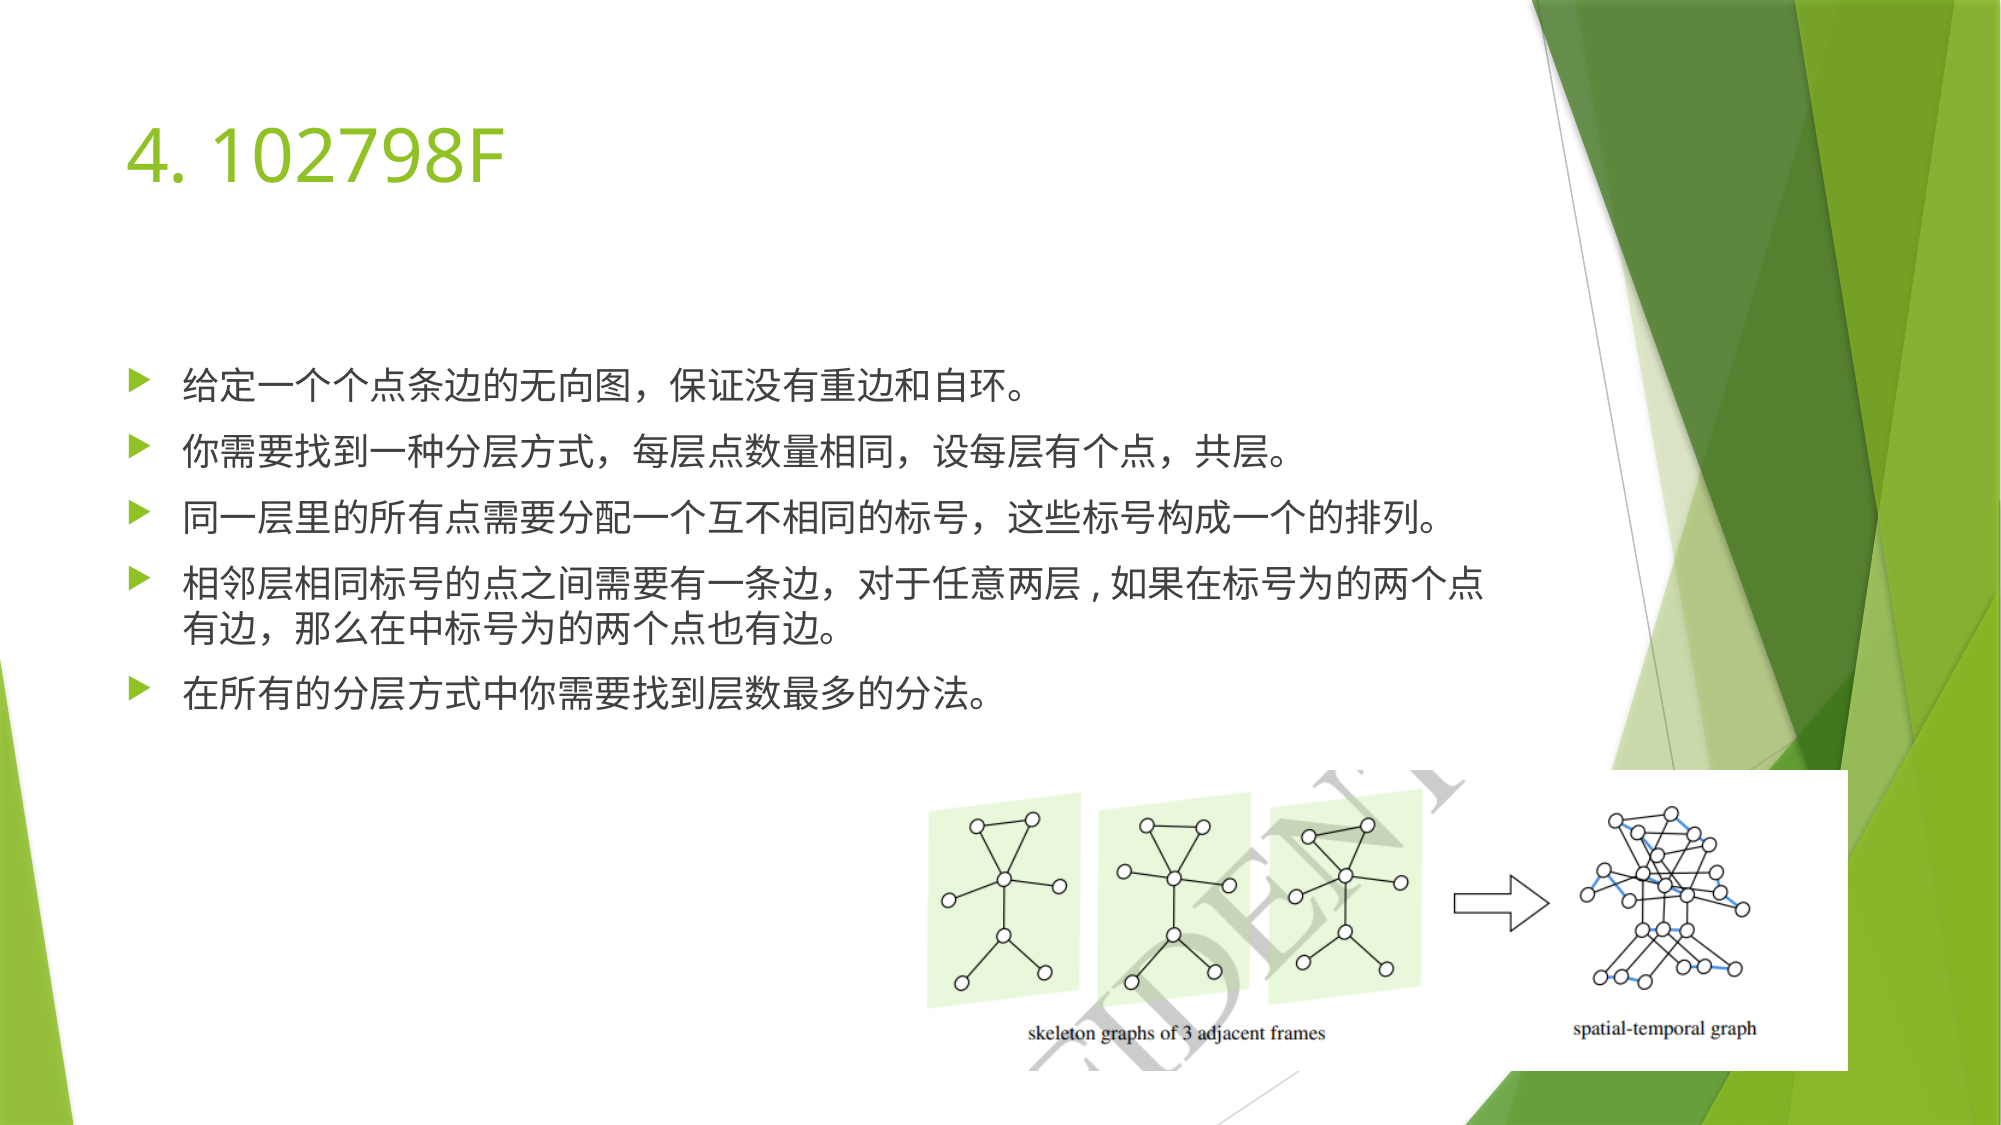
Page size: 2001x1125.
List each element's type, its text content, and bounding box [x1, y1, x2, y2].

title 4. 102798F [111, 99, 1522, 317]
picture [896, 770, 1848, 1071]
